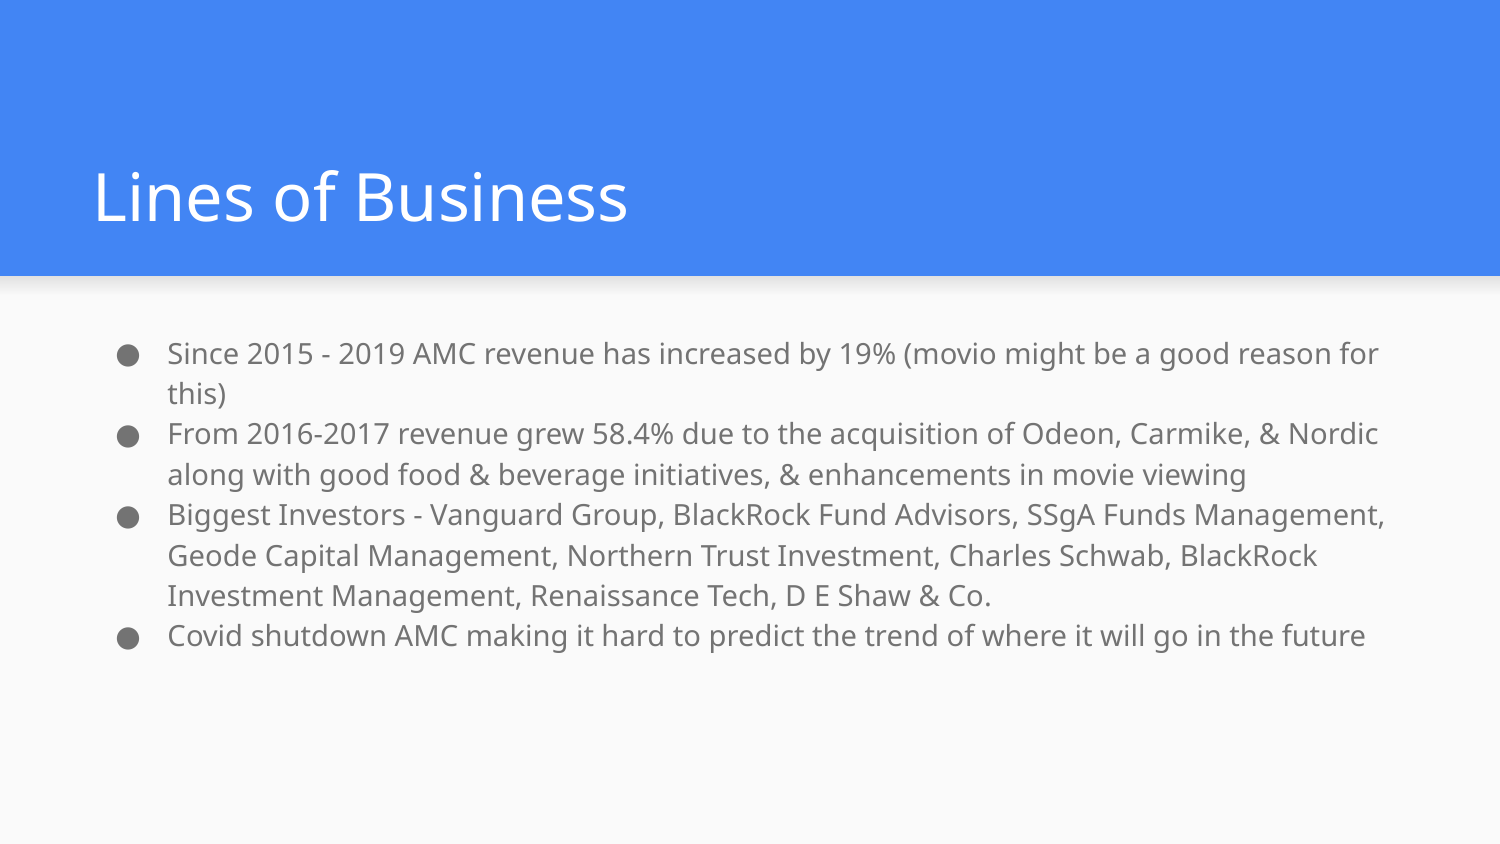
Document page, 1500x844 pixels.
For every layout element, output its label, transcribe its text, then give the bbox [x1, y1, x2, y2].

list Since 2015 - 2019 AMC revenue has increased by 19% (movio might be a good reason for this) From 2016-2017 revenue grew 58.4% due to the acquisition of Odeon, Carmike, & Nordic along with good food & beverage initiatives, & enhancements in movie viewing Biggest Investors - Vanguard Group, BlackRock Fund Advisors, SSgA Funds Management, Geode Capital Management, Northern Trust Investment, Charles Schwab, BlackRock Investment Management, Renaissance Tech, D E Shaw & Co. Covid shutdown AMC making it hard to predict the trend of where it will go in the future [77, 314, 1427, 760]
title Lines of Business [77, 123, 1427, 250]
